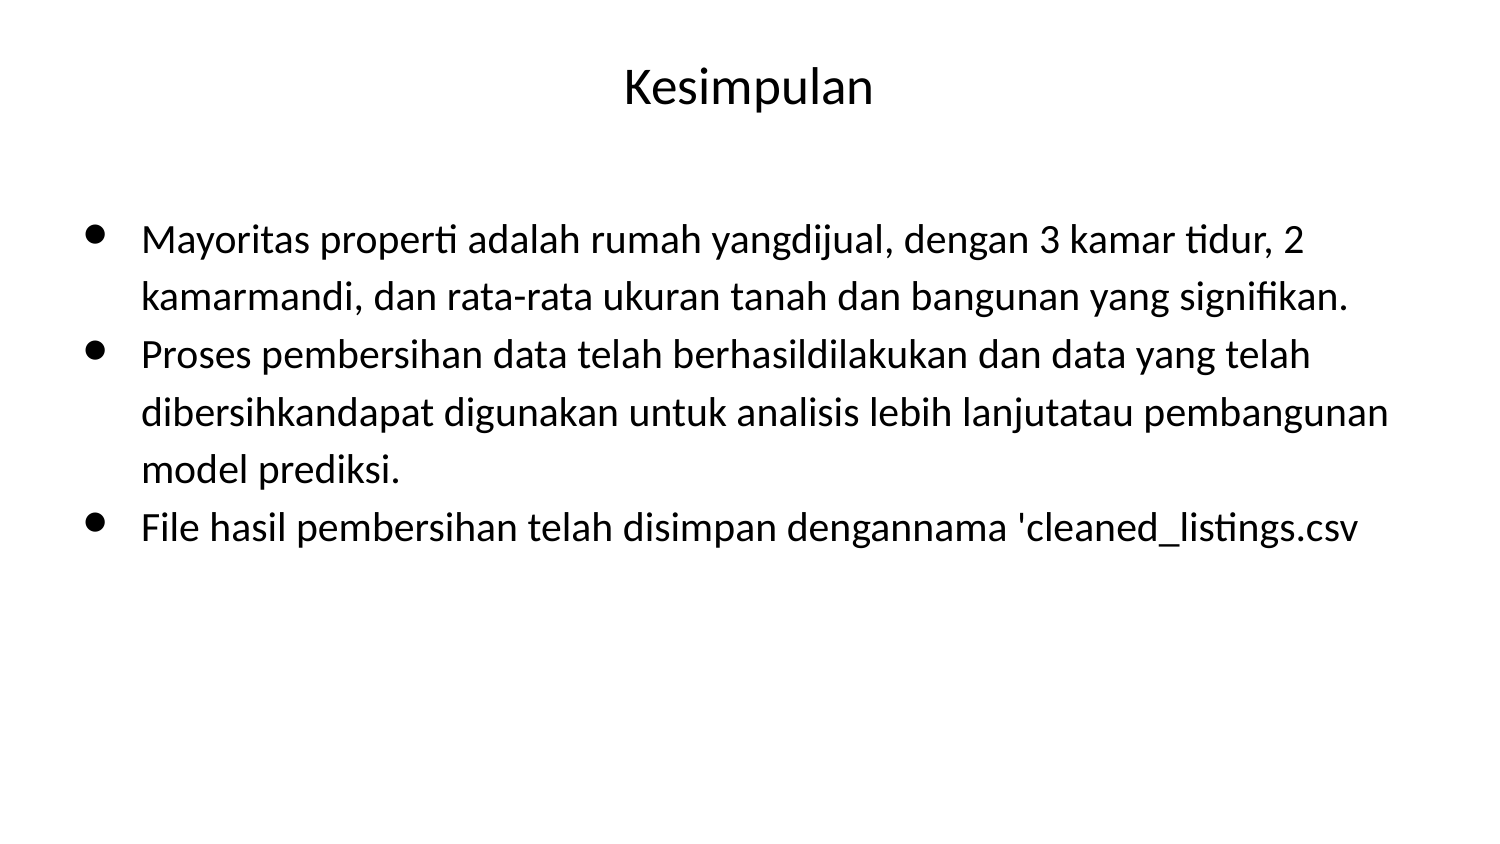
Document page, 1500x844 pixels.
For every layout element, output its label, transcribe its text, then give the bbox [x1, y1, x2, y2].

list Mayoritas properti adalah rumah yangdijual, dengan 3 kamar tidur, 2 kamarmandi, dan rata-rata ukuran tanah dan bangunan yang signifikan. Proses pembersihan data telah berhasildilakukan dan data yang telah dibersihkandapat digunakan untuk analisis lebih lanjutatau pembangunan model prediksi. File hasil pembersihan telah disimpan dengannama 'cleaned_listings.csv [51, 189, 1449, 750]
title Kesimpulan [51, 36, 1449, 131]
